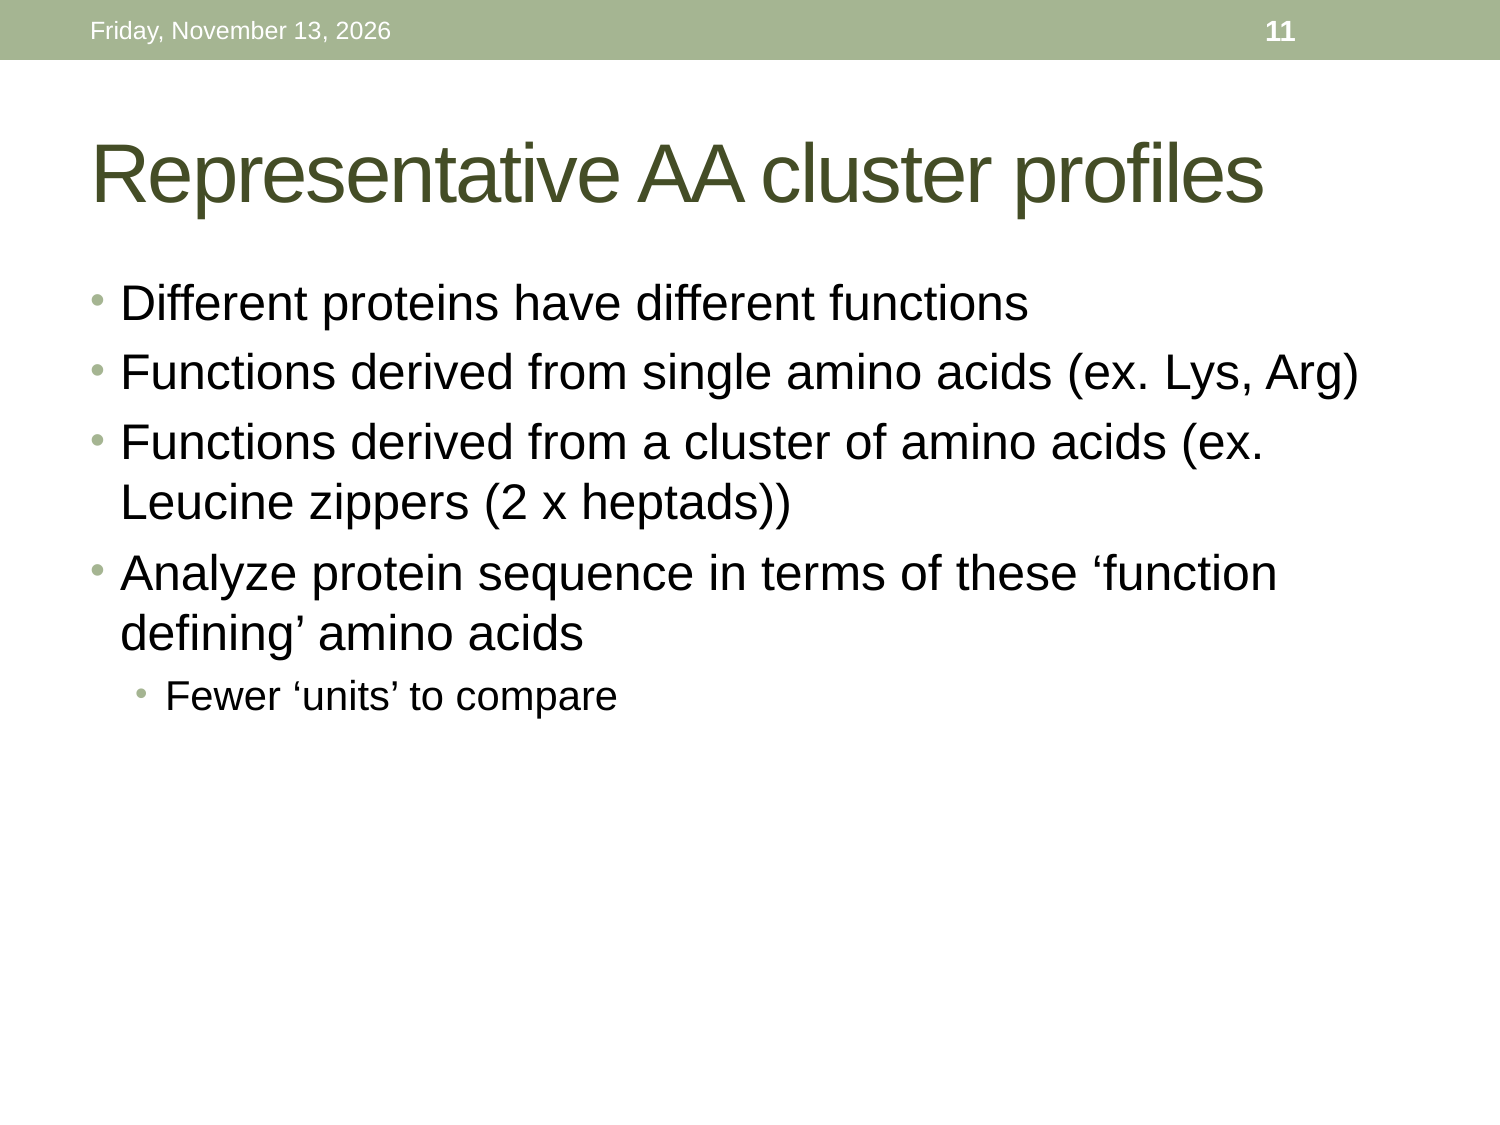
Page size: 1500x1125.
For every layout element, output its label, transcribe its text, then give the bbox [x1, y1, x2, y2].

title Representative AA cluster profiles [75, 87, 1425, 250]
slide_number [75, 3, 550, 57]
slide_number 11 [1250, 3, 1425, 57]
list Different proteins have different functions Functions derived from single amino acids (ex. Lys, Arg) Functions derived from a cluster of amino acids (ex. Leucine zippers (2 x heptads)) Analyze protein sequence in terms of these ‘function defining’ amino acids Fewer ‘units’ to compare [75, 262, 1425, 1063]
